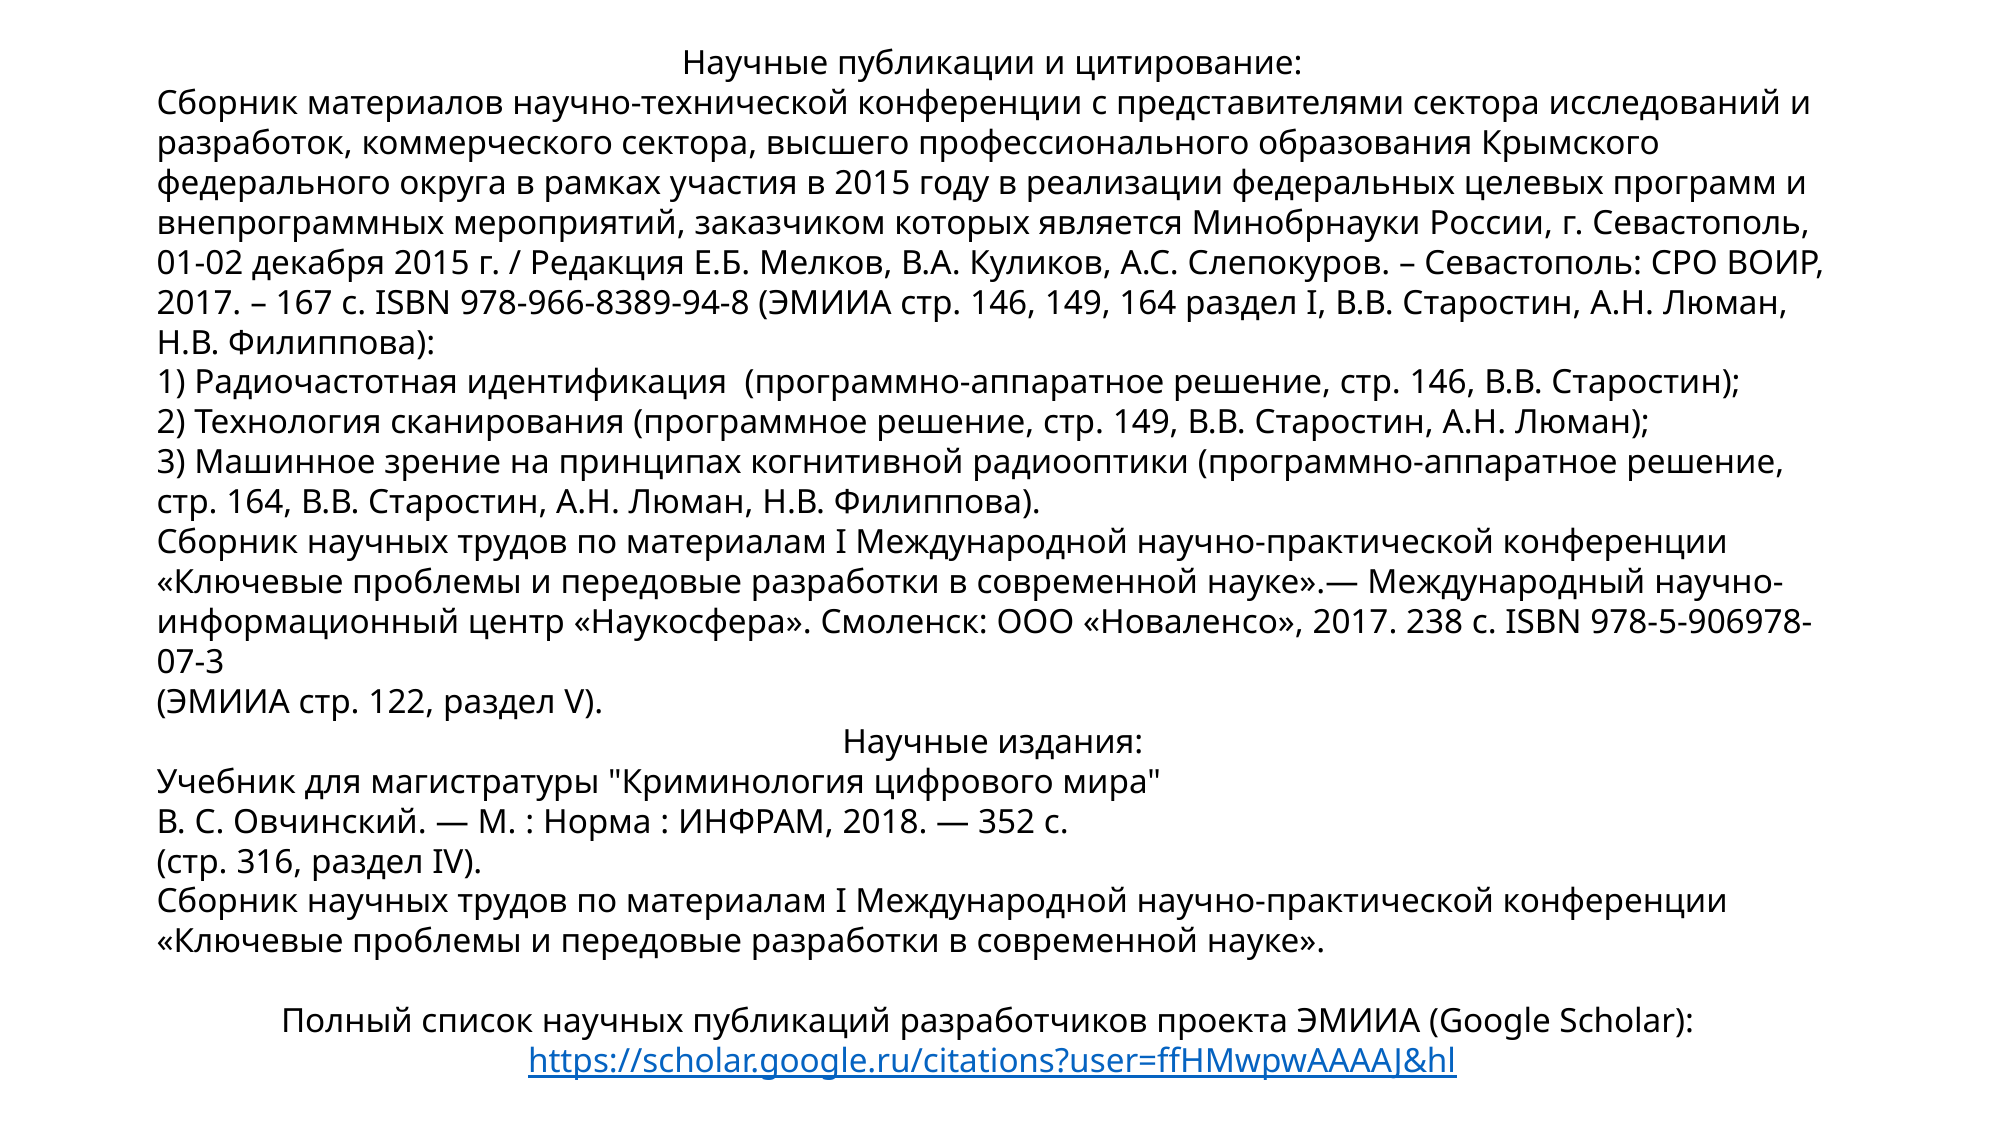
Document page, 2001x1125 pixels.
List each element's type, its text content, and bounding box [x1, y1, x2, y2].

text_box Научные публикации и цитирование: Сборник материалов научно-технической конференции с представителями сектора исследований и разработок, коммерческого сектора, высшего профессионального образования Крымского федерального округа в рамках участия в 2015 году в реализации федеральных целевых программ и внепрограммных мероприятий, заказчиком которых является Минобрнауки России, г. Севастополь, 01-02 декабря 2015 г. / Редакция Е.Б. Мелков, В.А. Куликов, А.С. Слепокуров. – Севастополь: СРО ВОИР, 2017. – 167 с. ISBN 978-966-8389-94-8 (ЭМИИА стр. 146, 149, 164 раздел I, В.В. Старостин, А.Н. Люман, Н.В. Филиппова): 1) Радиочастотная идентификация (программно-аппаратное решение, стр. 146, В.В. Старостин); 2) Технология сканирования (программное решение, стр. 149, В.В. Старостин, А.Н. Люман); 3) Машинное зрение на принципах когнитивной радиооптики (программно-аппаратное решение, стр. 164, В.В. Старостин, А.Н. Люман, Н.В. Филиппова). Сборник научных трудов по материалам I Международной научно-практической конференции «Ключевые проблемы и передовые разработки в современной науке».— Международный научно-информационный центр «Наукосфера». Смоленск: ООО «Новаленсо», 2017. 238 с. ISBN 978-5-906978-07-3 (ЭМИИА стр. 122, раздел V). Научные издания: Учебник для магистратуры "Криминология цифрового мира" В. С. Овчинский. — М. : Норма : ИНФРАМ, 2018. — 352 с. (стр. 316, раздел IV). Сборник научных трудов по материалам I Международной научно-практической конференции «Ключевые проблемы и передовые разработки в современной науке». Полный список научных публикаций разработчиков проекта ЭМИИА (Google Scholar): https://scholar.google.ru/citations?user=ffHMwpwAAAAJ&hl [141, 33, 1844, 1092]
